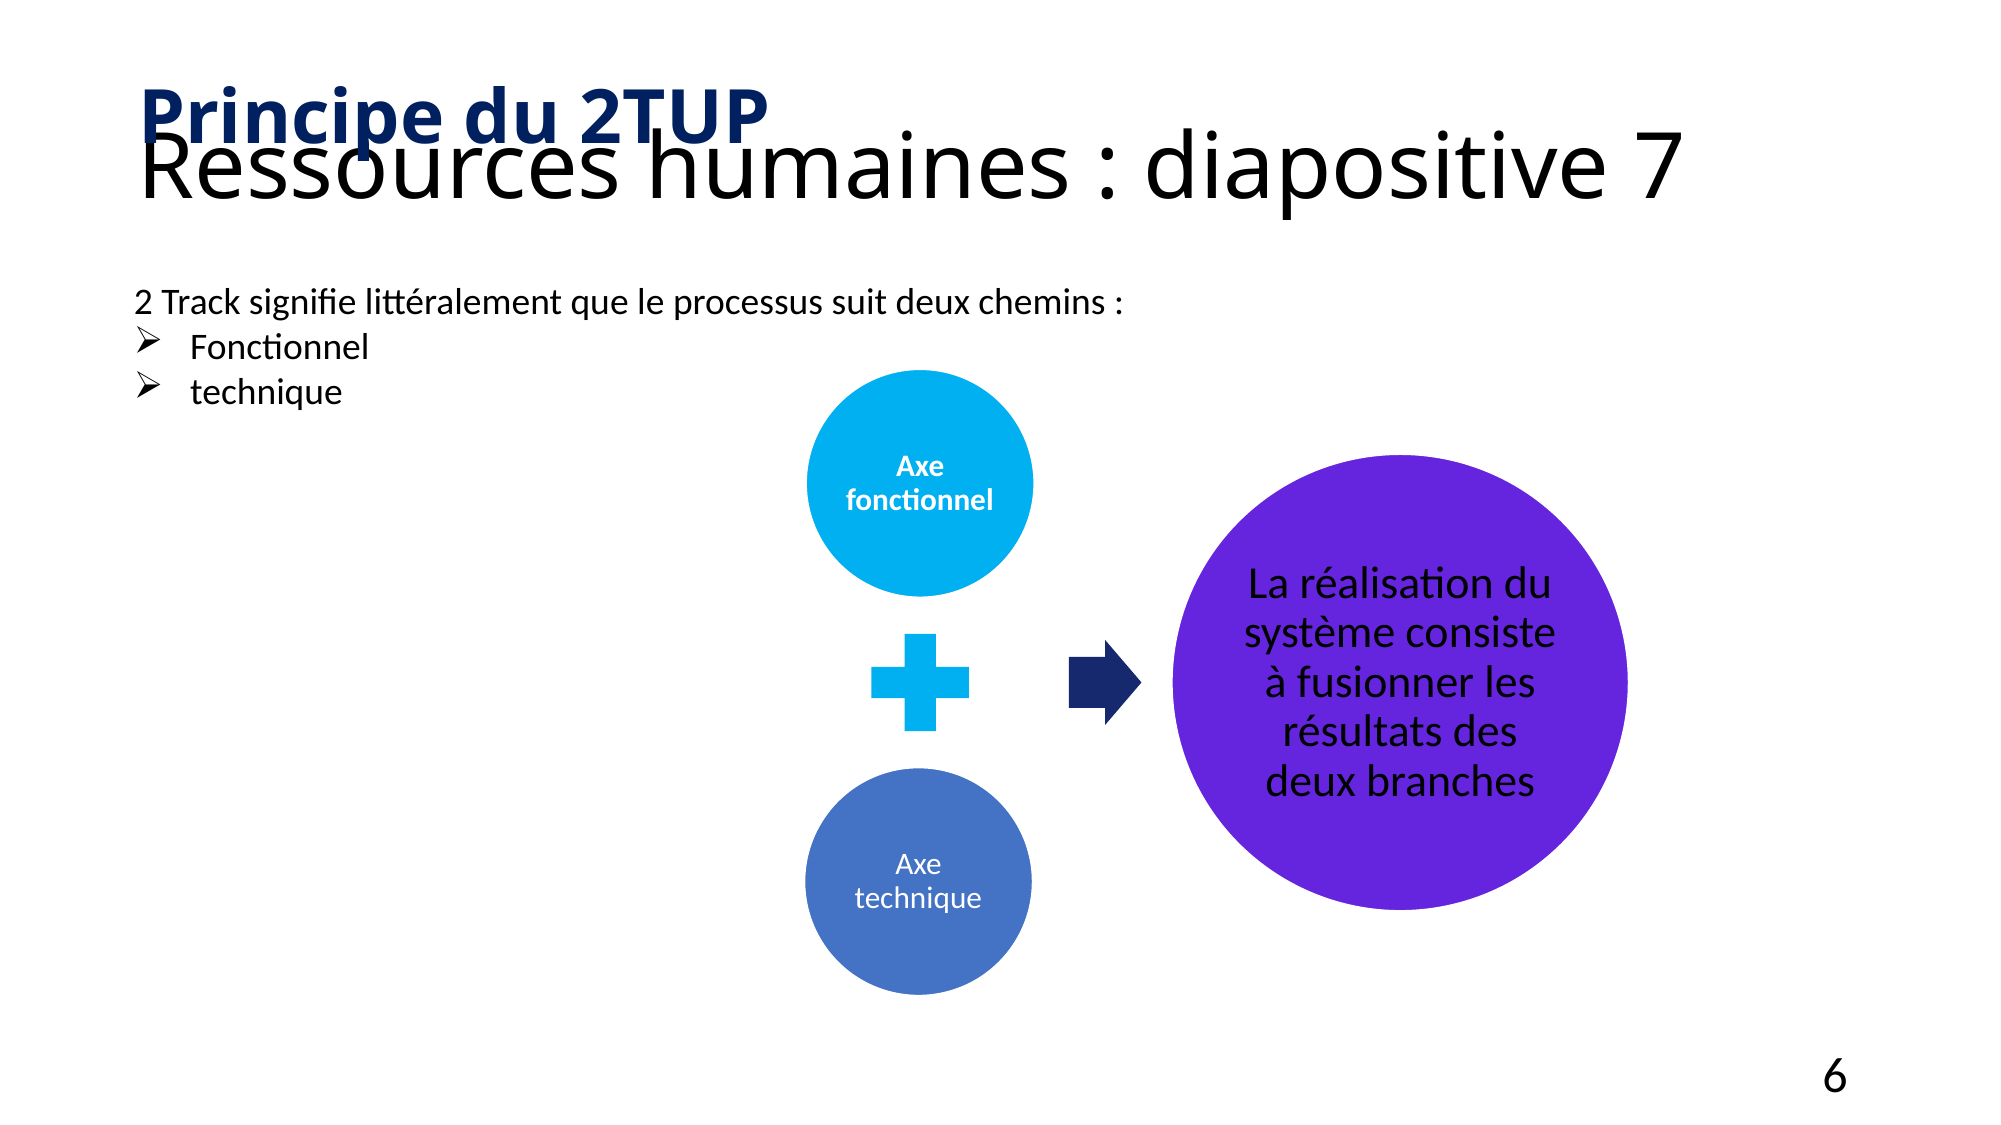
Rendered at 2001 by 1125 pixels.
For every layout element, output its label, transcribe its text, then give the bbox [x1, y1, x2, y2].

text_box 2 Track signifie littéralement que le processus suit deux chemins : Fonctionnel technique [102, 269, 1638, 420]
slide_number 6 [1412, 1042, 1863, 1103]
title Ressources humaines : diapositive 7 [137, 59, 1863, 278]
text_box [628, 368, 1807, 997]
text_box Principe du 2TUP [118, 75, 1460, 191]
